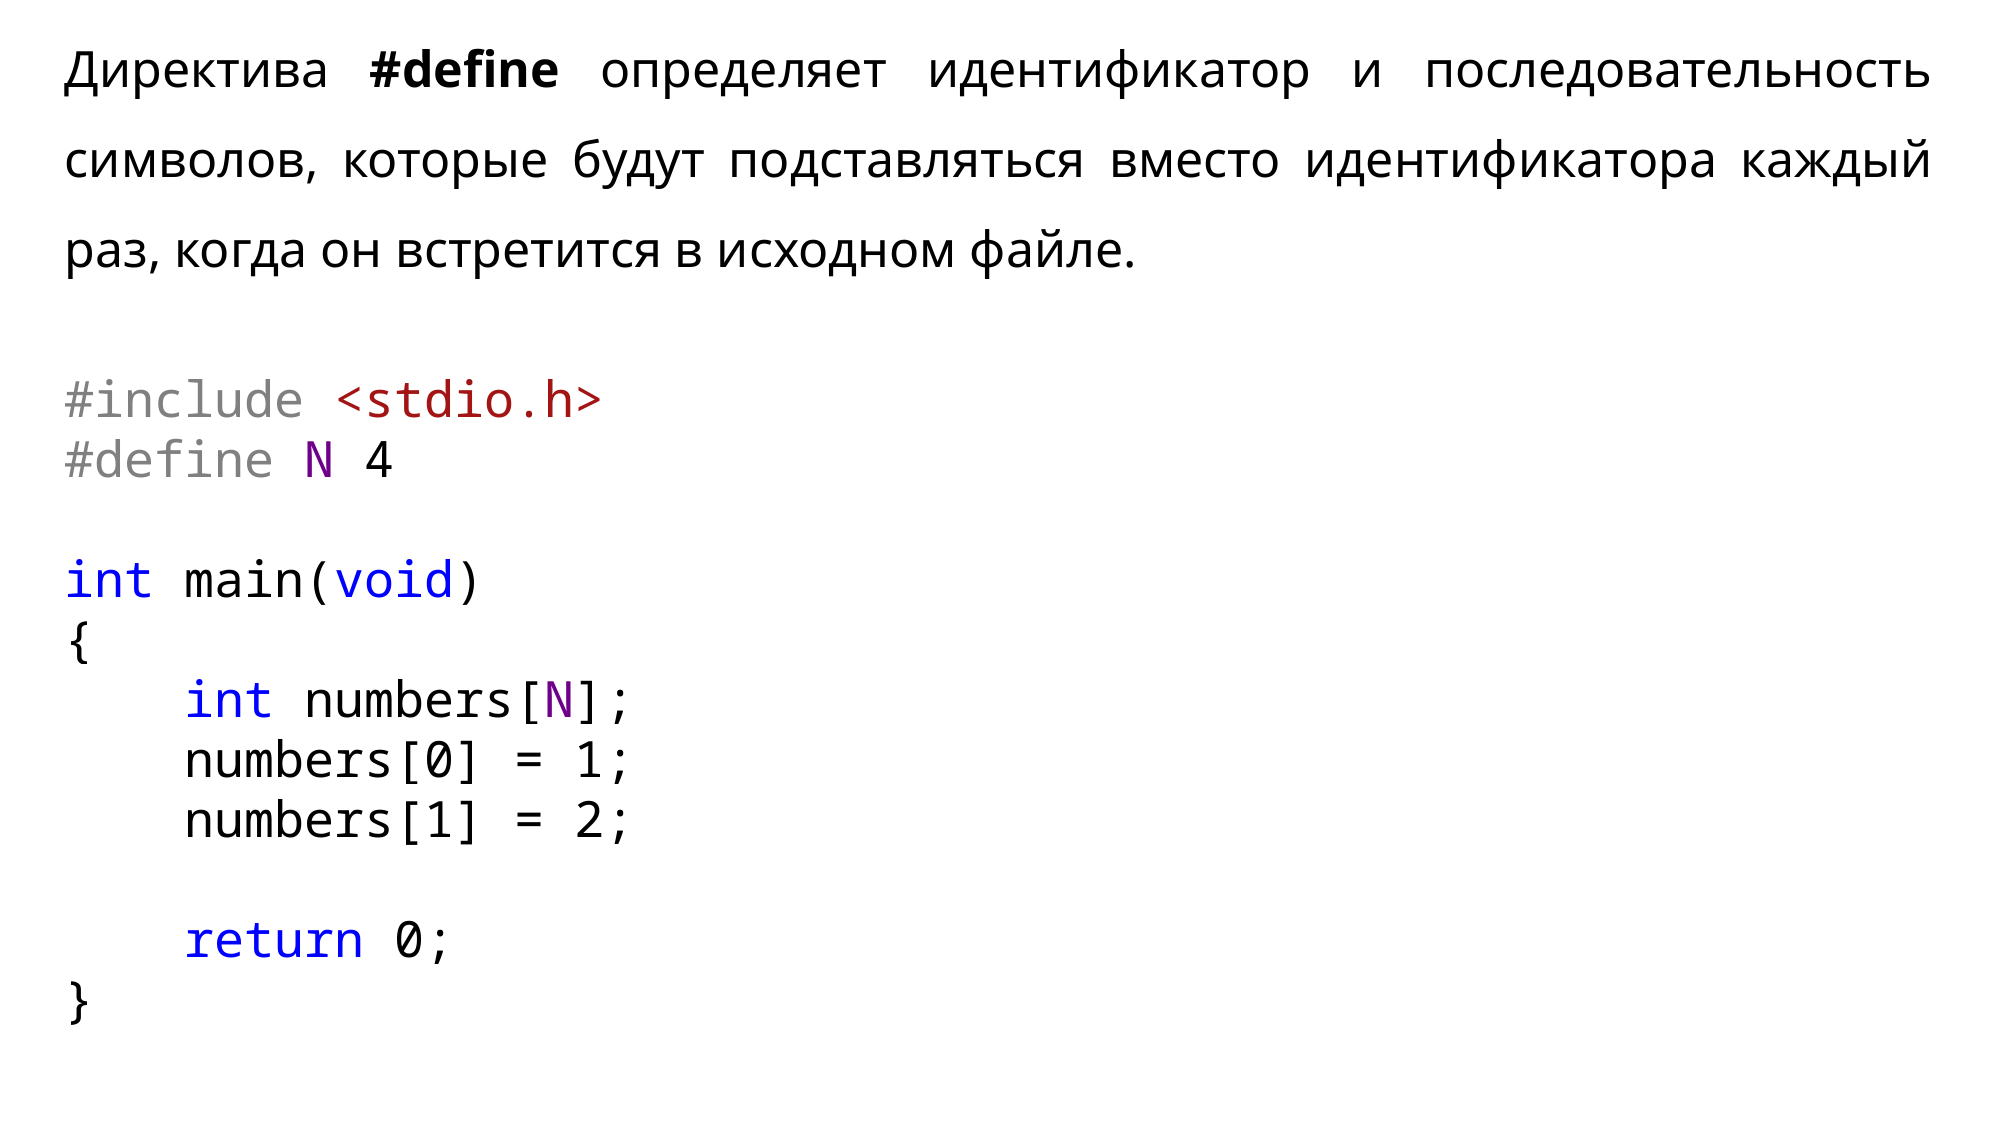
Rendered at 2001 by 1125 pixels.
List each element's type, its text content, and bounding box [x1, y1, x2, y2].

text_box Директива #define определяет идентификатор и последовательность символов, которые будут подставляться вместо идентификатора каждый раз, когда он встретится в исходном файле. #include <stdio.h> #define N 4 int main(void) { int numbers[N]; numbers[0] = 1; numbers[1] = 2; return 0; } [49, 0, 1948, 1035]
